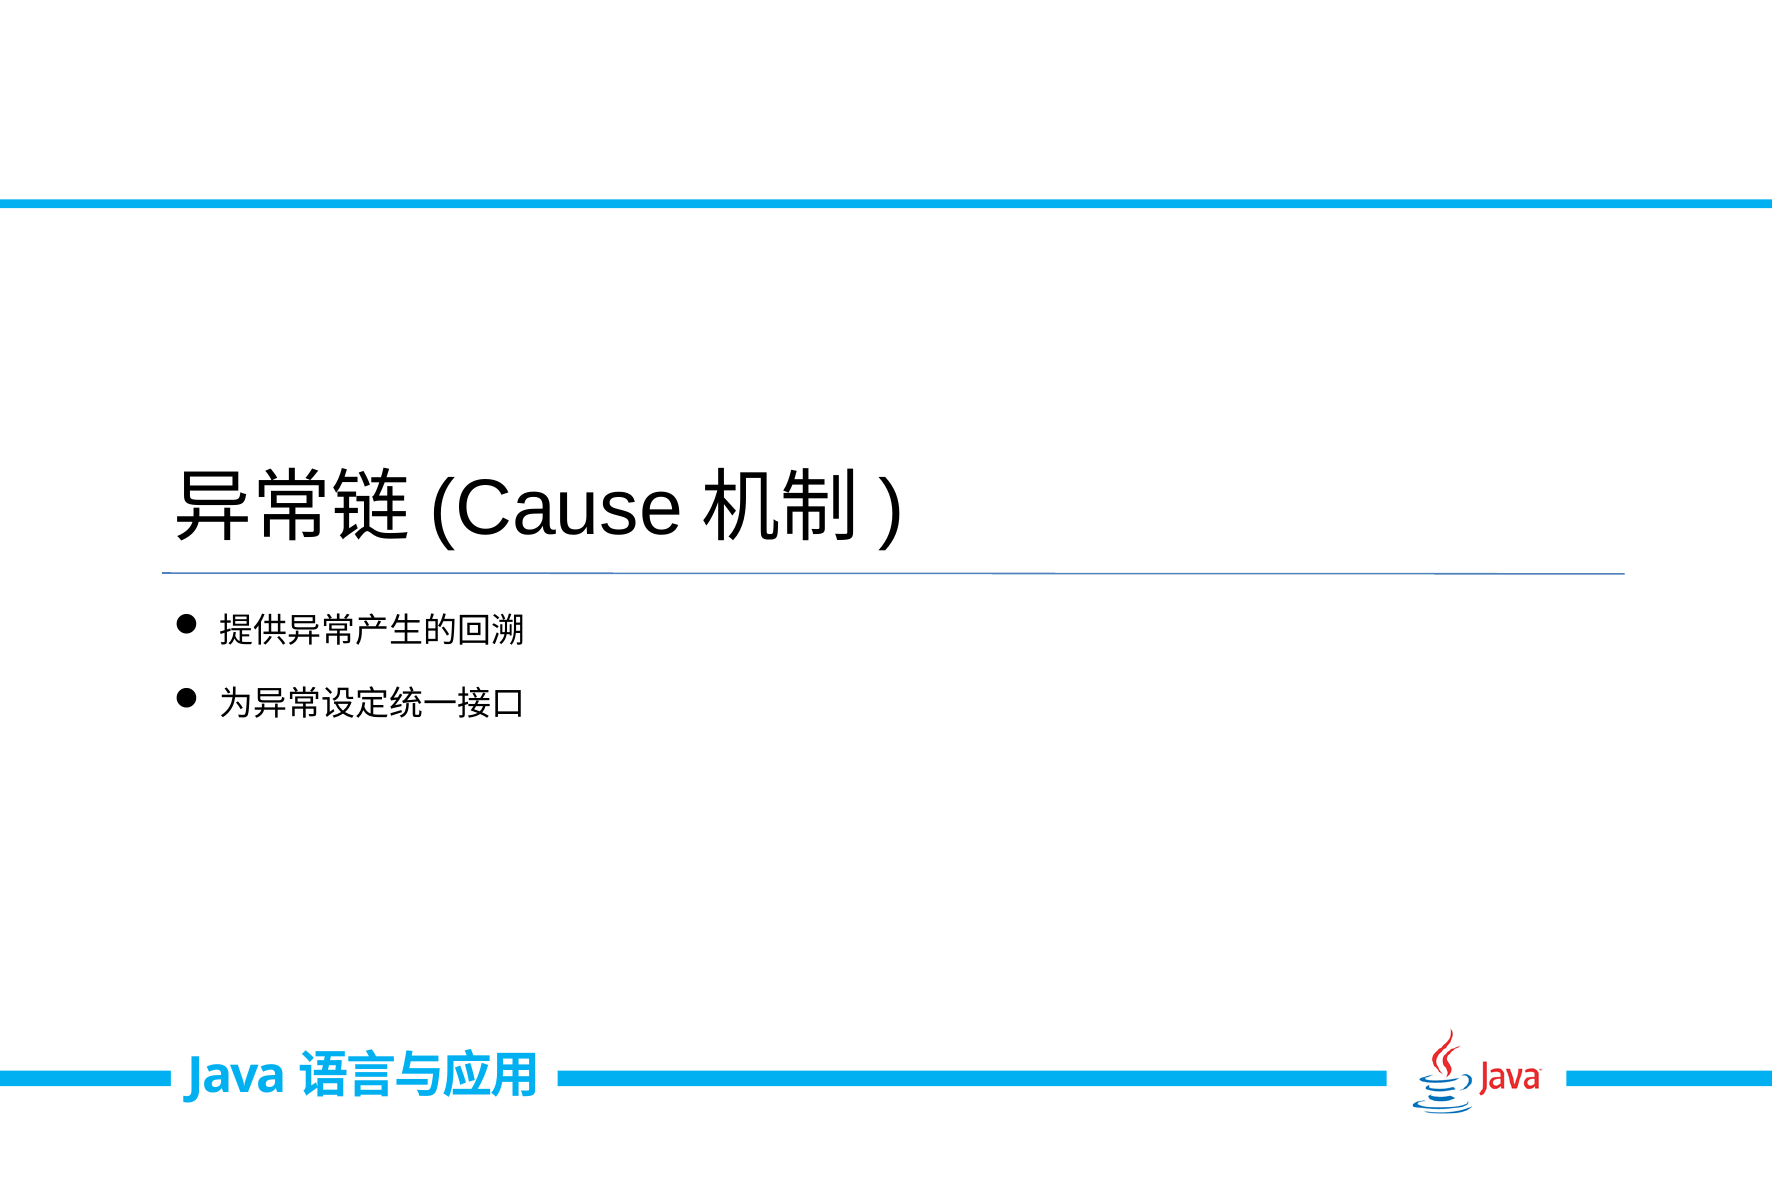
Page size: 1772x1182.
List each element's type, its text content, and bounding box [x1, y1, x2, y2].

picture [1386, 1019, 1567, 1117]
text_box 提供异常产生的回溯 为异常设定统一接口 [162, 590, 1625, 729]
text_box 异常链(Cause机制) [162, 337, 1625, 558]
